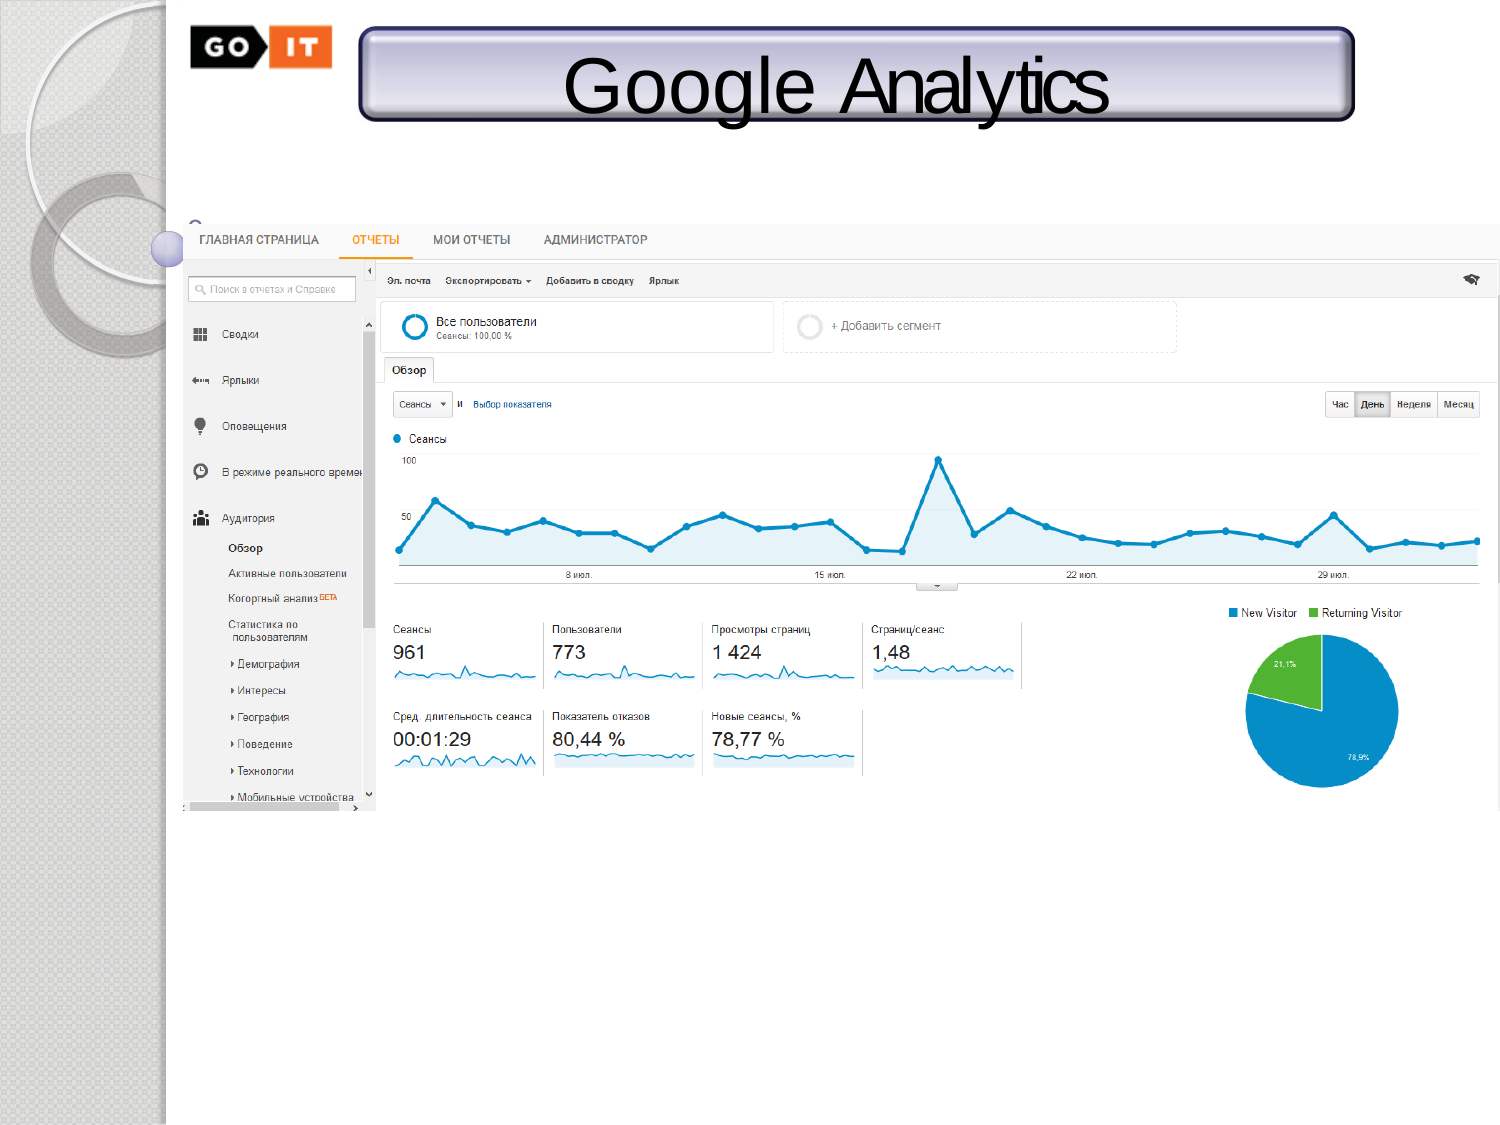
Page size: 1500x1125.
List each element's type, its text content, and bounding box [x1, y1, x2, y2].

title Google Analуtics [191, 34, 1309, 223]
picture [0, 0, 1500, 1125]
text_box [183, 19, 337, 74]
picture [357, 25, 1356, 122]
